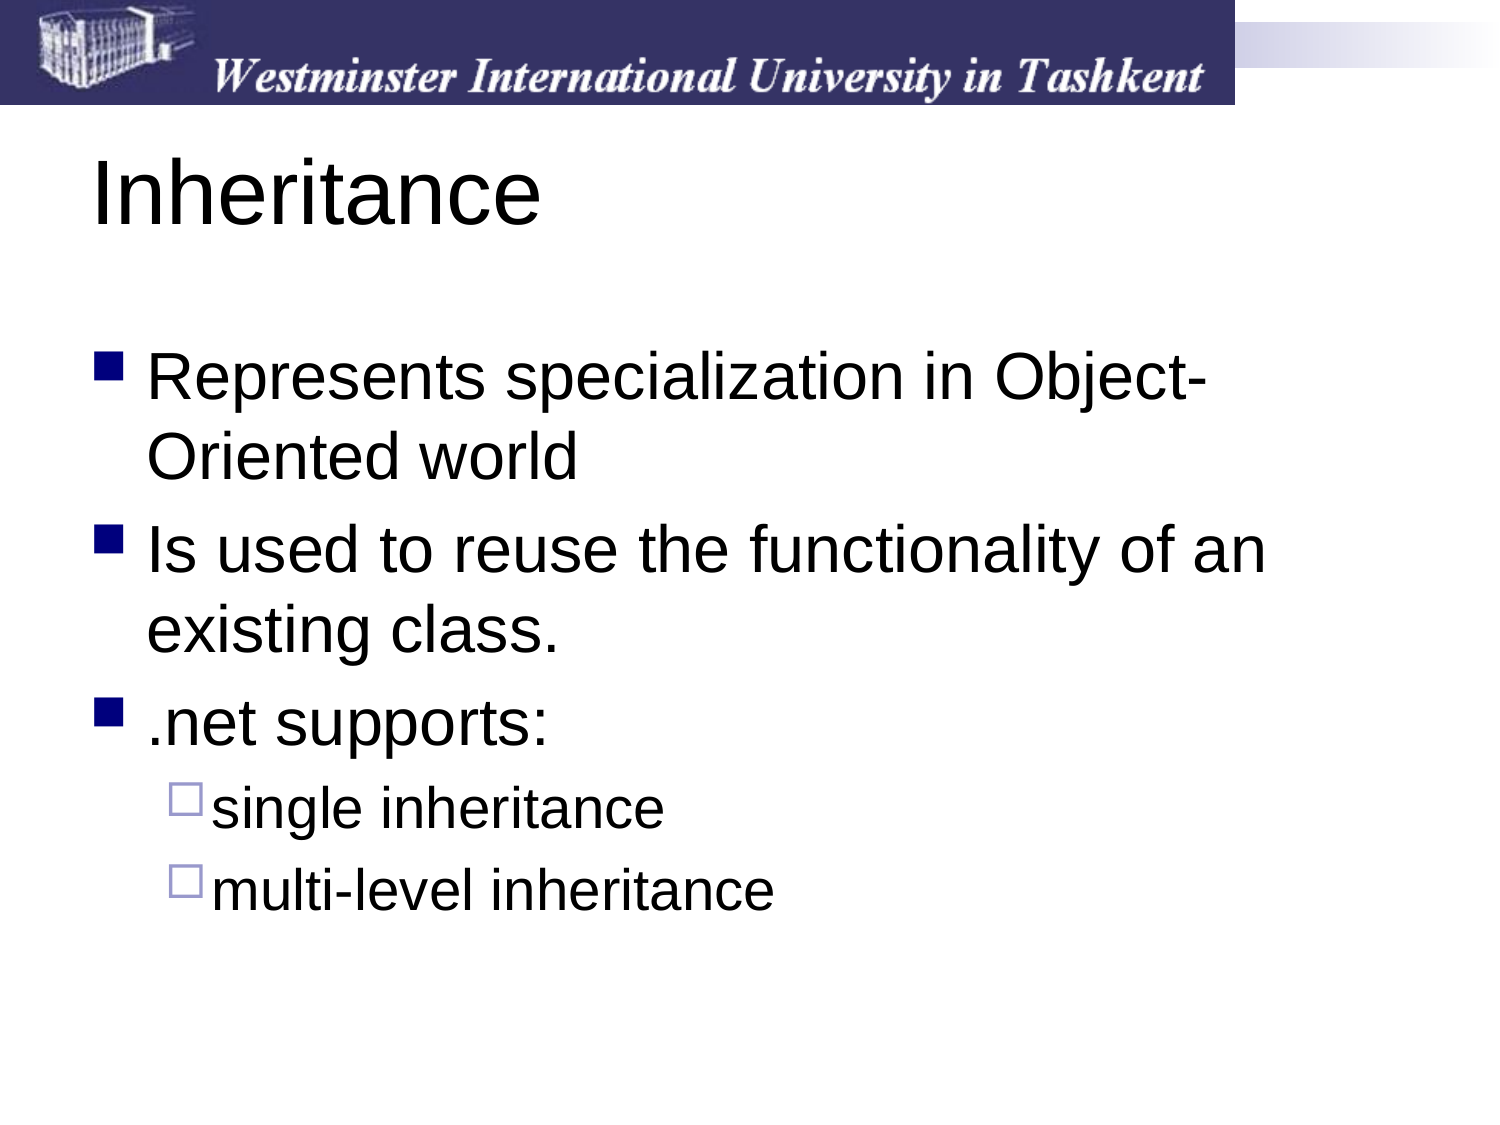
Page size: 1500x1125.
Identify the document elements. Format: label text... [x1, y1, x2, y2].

title Inheritance [75, 75, 1425, 300]
list Represents specialization in Object-Oriented world Is used to reuse the functionality of an existing class. .net supports: single inheritance multi-level inheritance [75, 324, 1425, 988]
picture [0, 0, 1235, 105]
